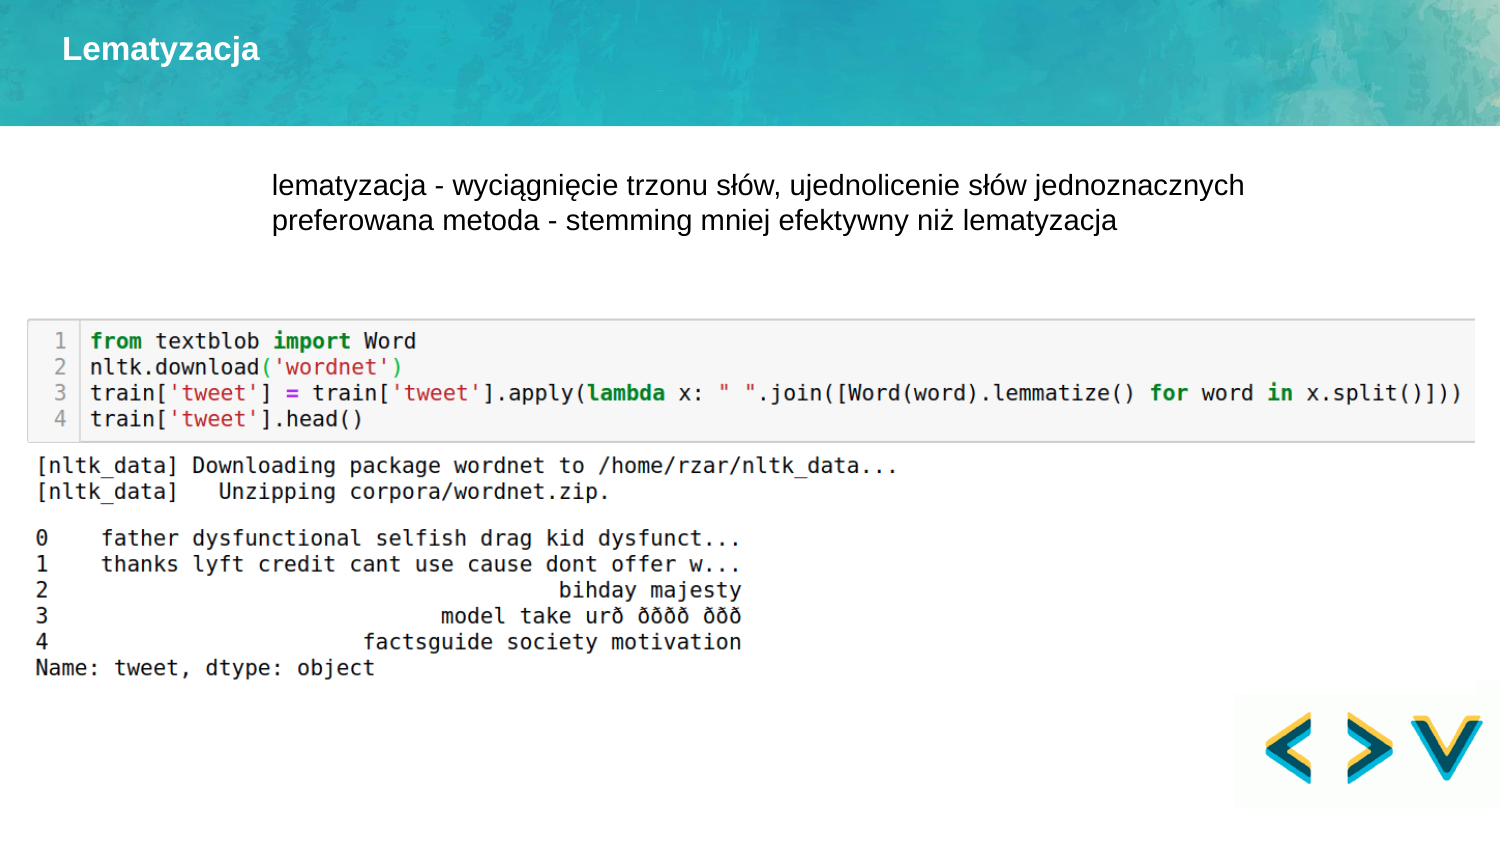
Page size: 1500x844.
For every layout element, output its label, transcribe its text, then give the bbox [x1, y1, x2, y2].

text_box lematyzacja - wyciągnięcie trzonu słów, ujednolicenie słów jednoznacznych preferowana metoda - stemming mniej efektywny niż lematyzacja [257, 151, 1355, 280]
picture [0, 0, 1500, 844]
text_box Lematyzacja [47, 0, 792, 83]
